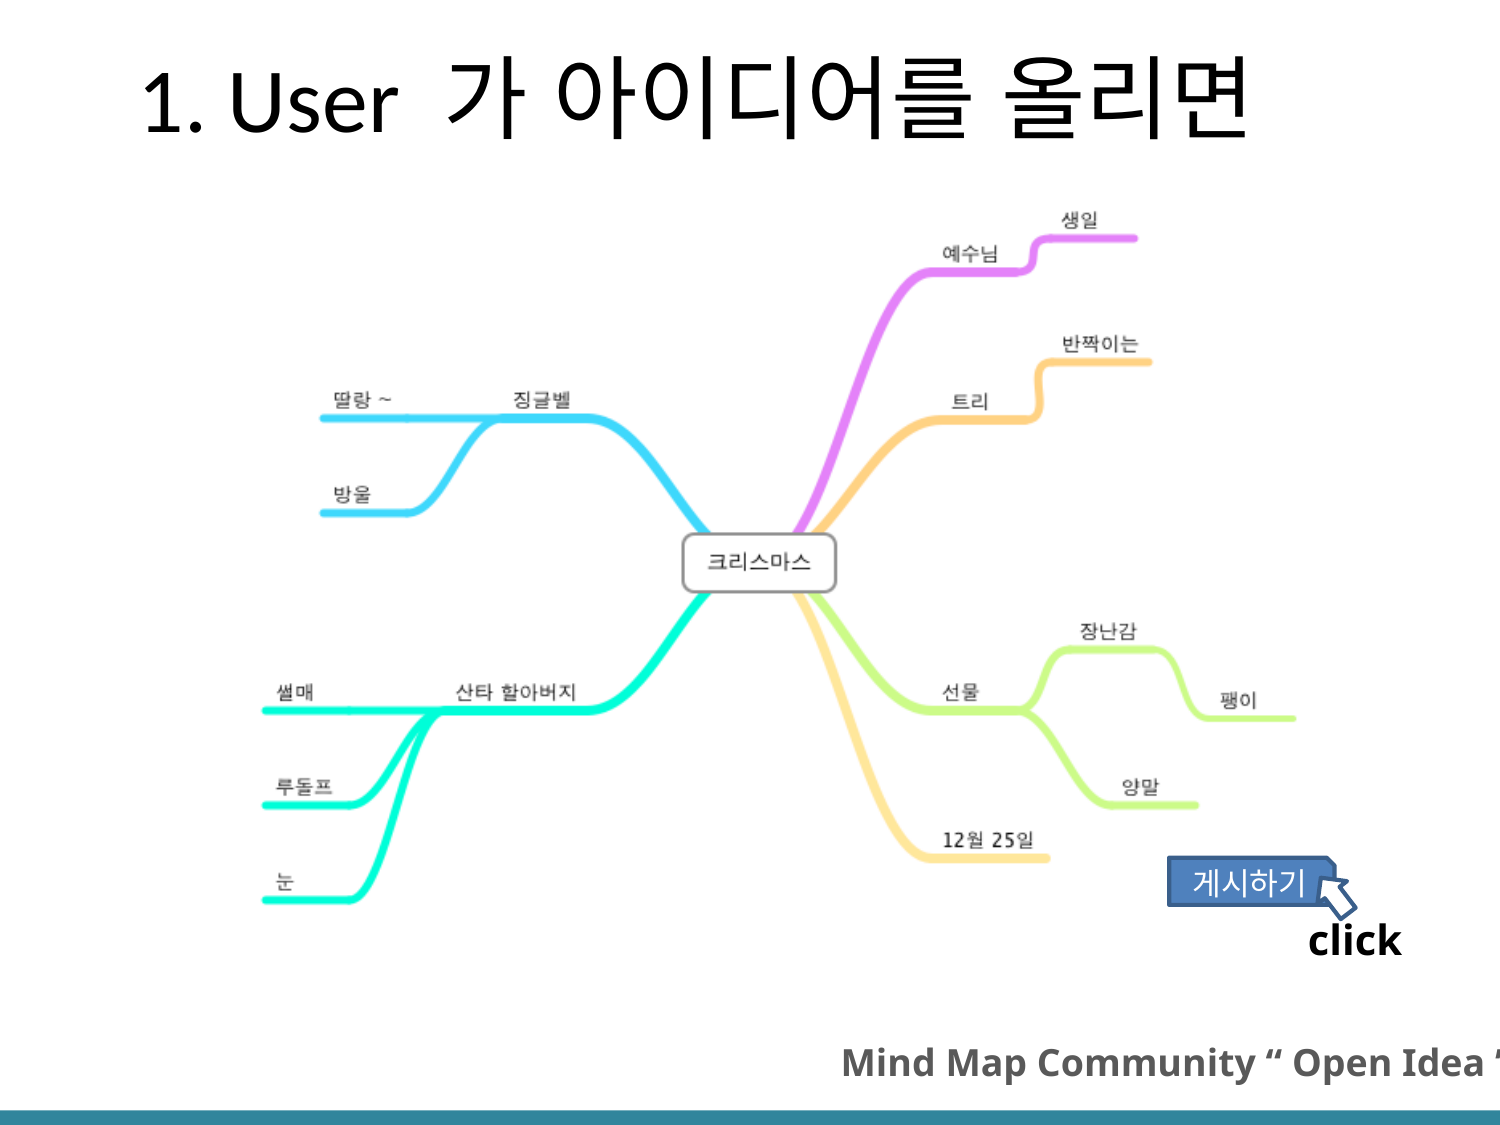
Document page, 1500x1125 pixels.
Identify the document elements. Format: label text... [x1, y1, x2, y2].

text_box click [1354, 906, 1457, 972]
text_box Mind Map Community “ Open Idea ” [825, 1031, 1500, 1091]
text_box [0, 1108, 1500, 1125]
picture [144, 188, 1349, 992]
title 1. User 가 아이디어를 올리면 [21, 1, 1372, 190]
